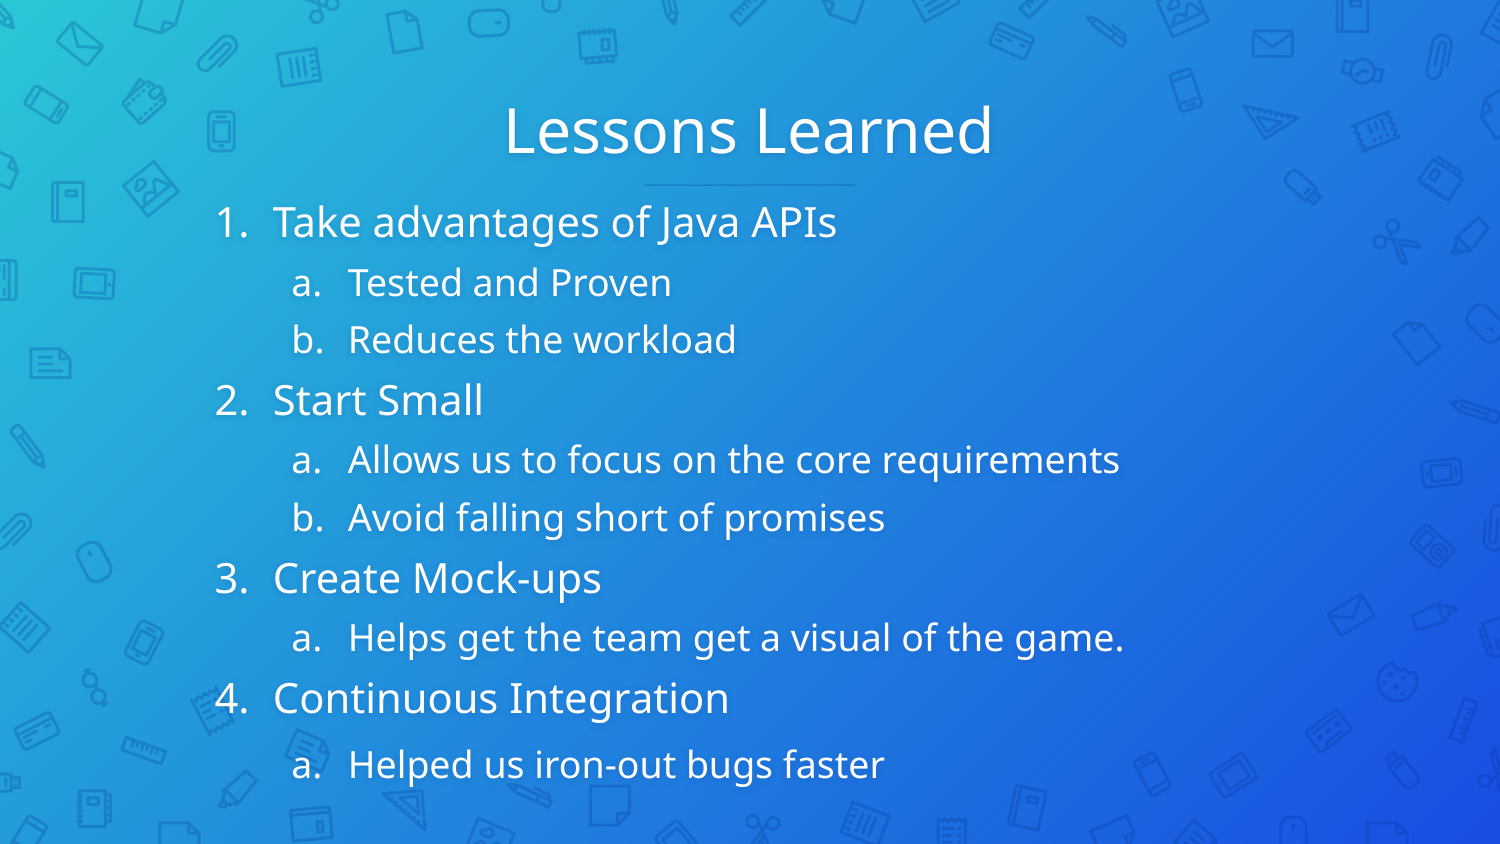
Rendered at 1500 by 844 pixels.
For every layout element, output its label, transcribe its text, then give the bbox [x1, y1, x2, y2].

title Lessons Learned [182, 58, 1318, 181]
list Take advantages of Java APIs Tested and Proven Reduces the workload Start Small Allows us to focus on the core requirements Avoid falling short of promises Create Mock-ups Helps get the team get a visual of the game. Continuous Integration Helped us iron-out bugs faster [182, 181, 1318, 813]
